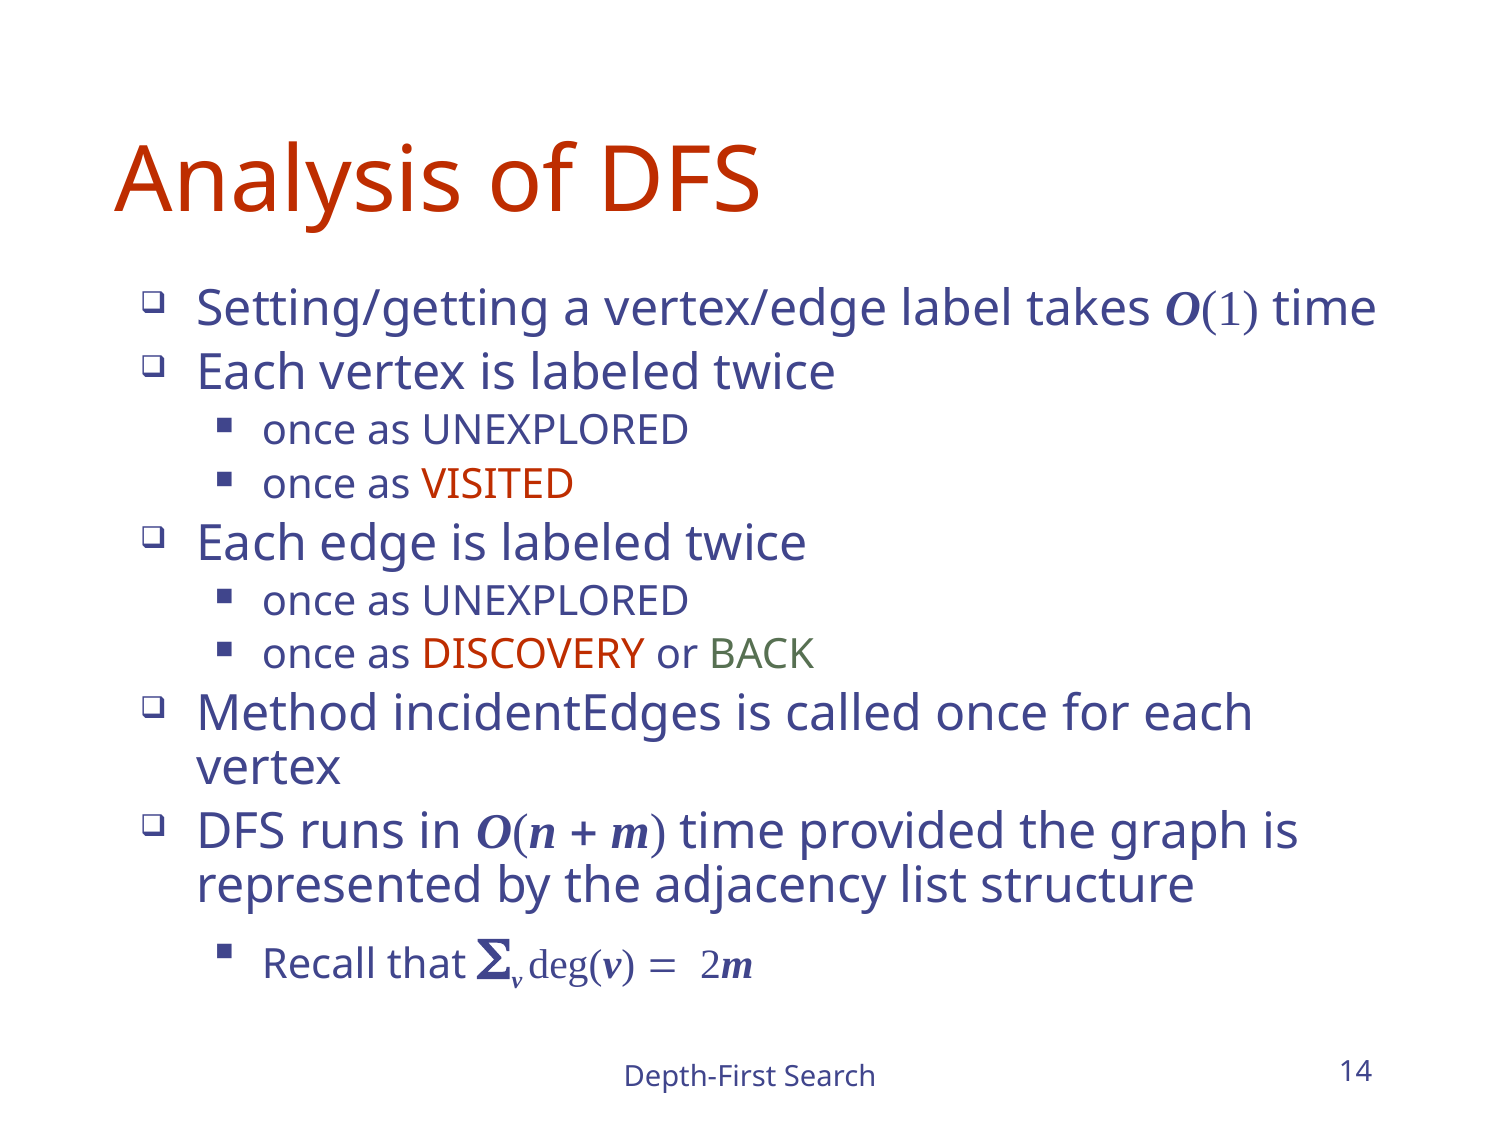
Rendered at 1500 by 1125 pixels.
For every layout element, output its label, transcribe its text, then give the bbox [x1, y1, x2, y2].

footer Depth-First Search [512, 1024, 988, 1101]
slide_number 14 [1074, 1024, 1388, 1101]
title Analysis of DFS [99, 50, 1450, 238]
list Setting/getting a vertex/edge label takes O(1) time Each vertex is labeled twice once as UNEXPLORED once as VISITED Each edge is labeled twice once as UNEXPLORED once as DISCOVERY or BACK Method incidentEdges is called once for each vertex DFS runs in O(n + m) time provided the graph is represented by the adjacency list structure Recall that Sv deg(v) = 2m [125, 275, 1413, 988]
